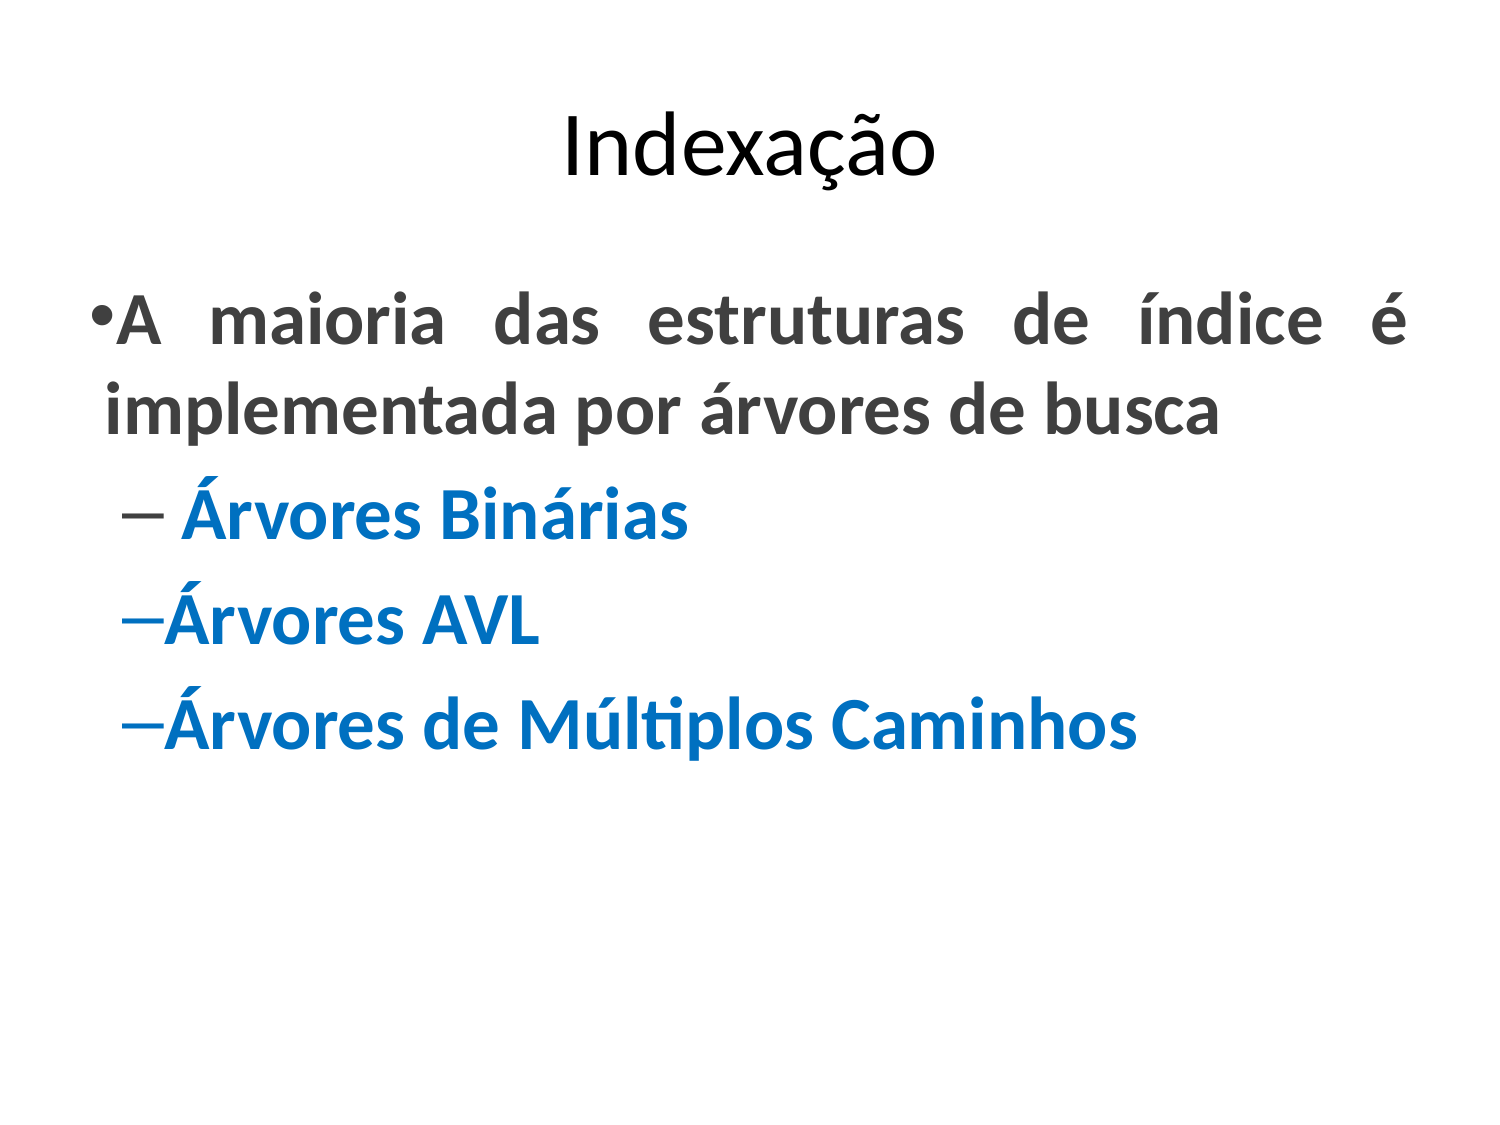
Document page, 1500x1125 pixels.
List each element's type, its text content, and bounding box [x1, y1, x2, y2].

text_box A maioria das estruturas de índice é implementada por árvores de busca Árvores Binárias Árvores AVL Árvores de Múltiplos Caminhos [74, 262, 1425, 1005]
text_box Indexação [74, 45, 1425, 233]
